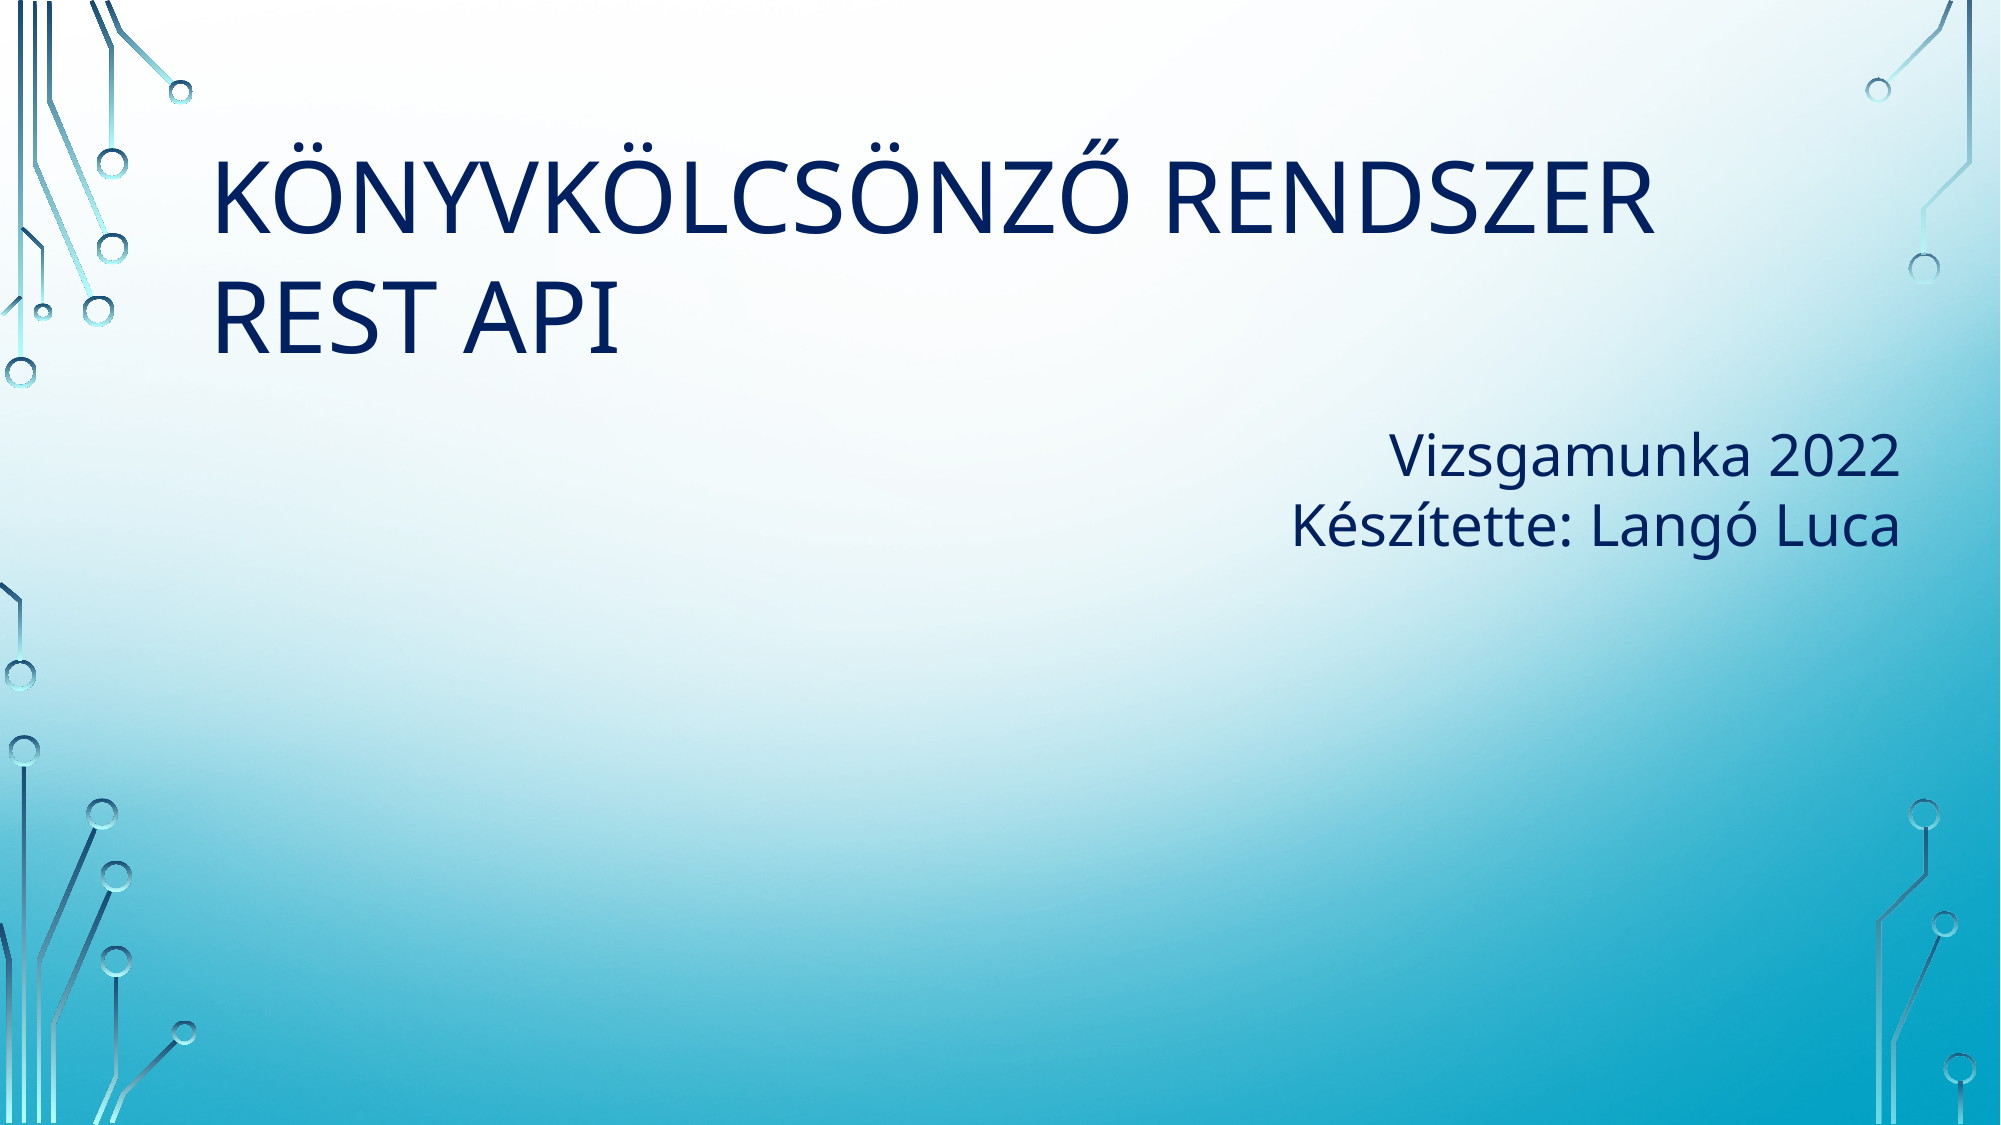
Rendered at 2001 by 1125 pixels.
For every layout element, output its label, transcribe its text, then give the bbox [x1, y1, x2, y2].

text_box könyvkölcsönző rendszer Rest API Vizsgamunka 2022 Készítette: Langó Luca [194, 126, 1917, 611]
